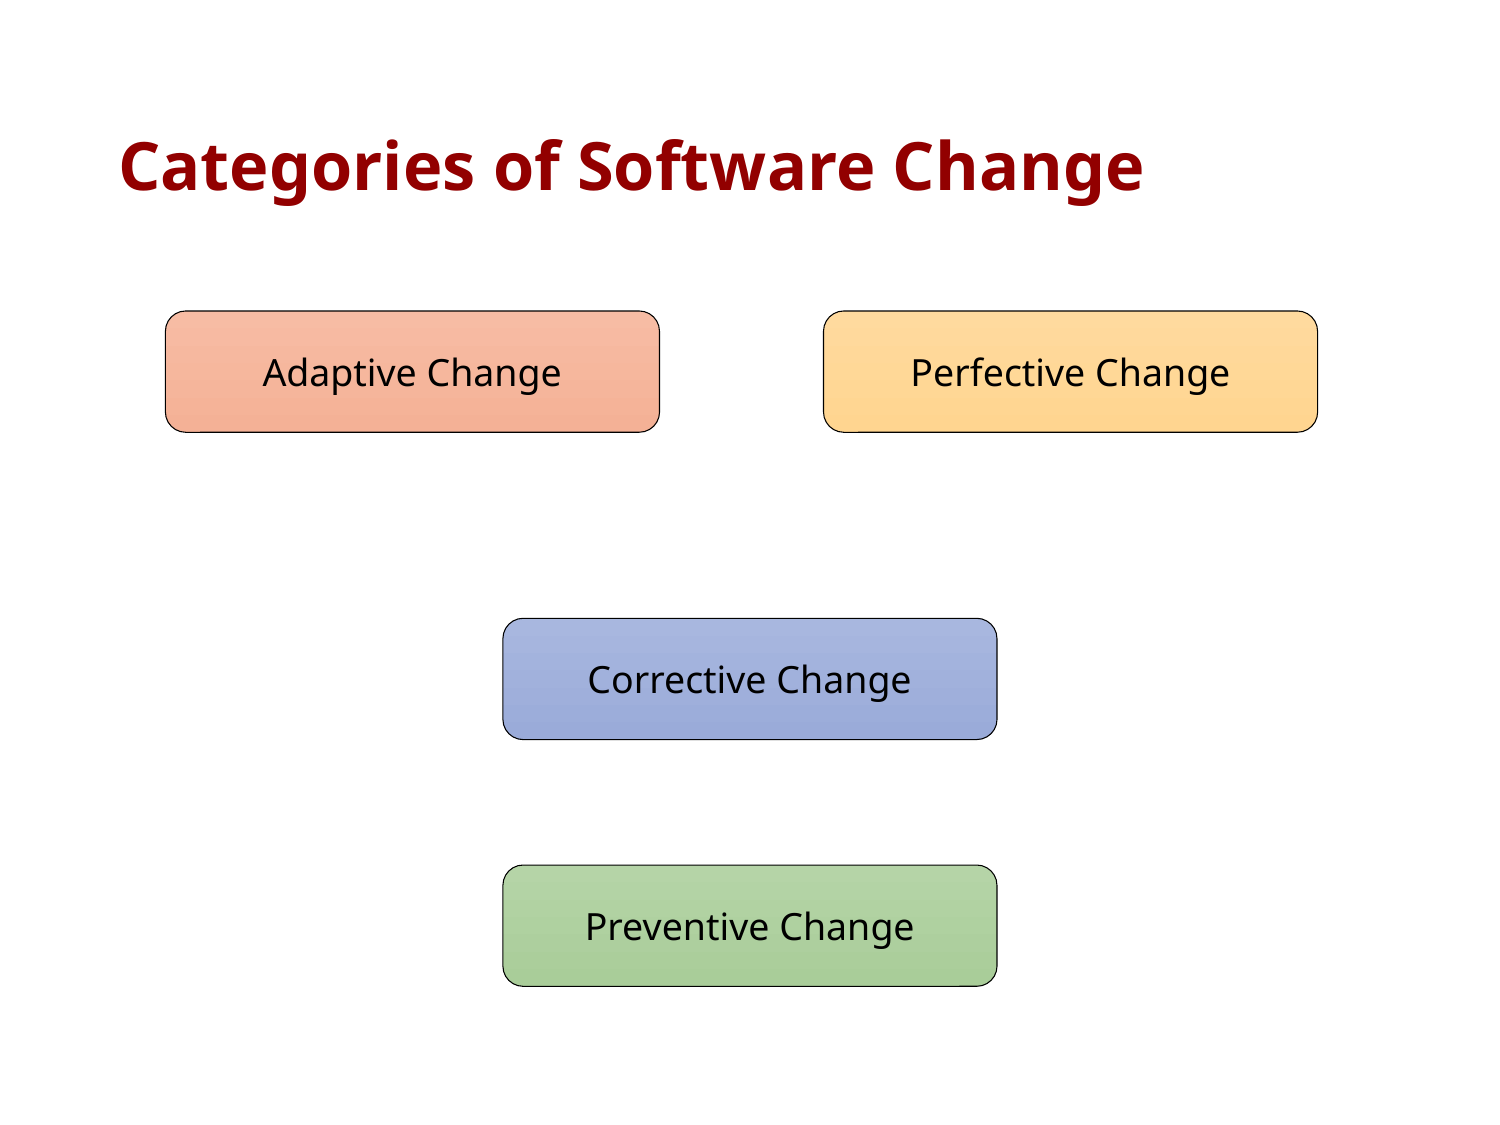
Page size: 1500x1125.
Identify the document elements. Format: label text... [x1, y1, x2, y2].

text_box Adaptive Change [164, 310, 661, 433]
text_box Preventive Change [502, 864, 998, 987]
text_box Perfective Change [822, 310, 1319, 433]
title Categories of Software Change [103, 59, 1397, 278]
text_box Corrective Change [502, 617, 998, 741]
